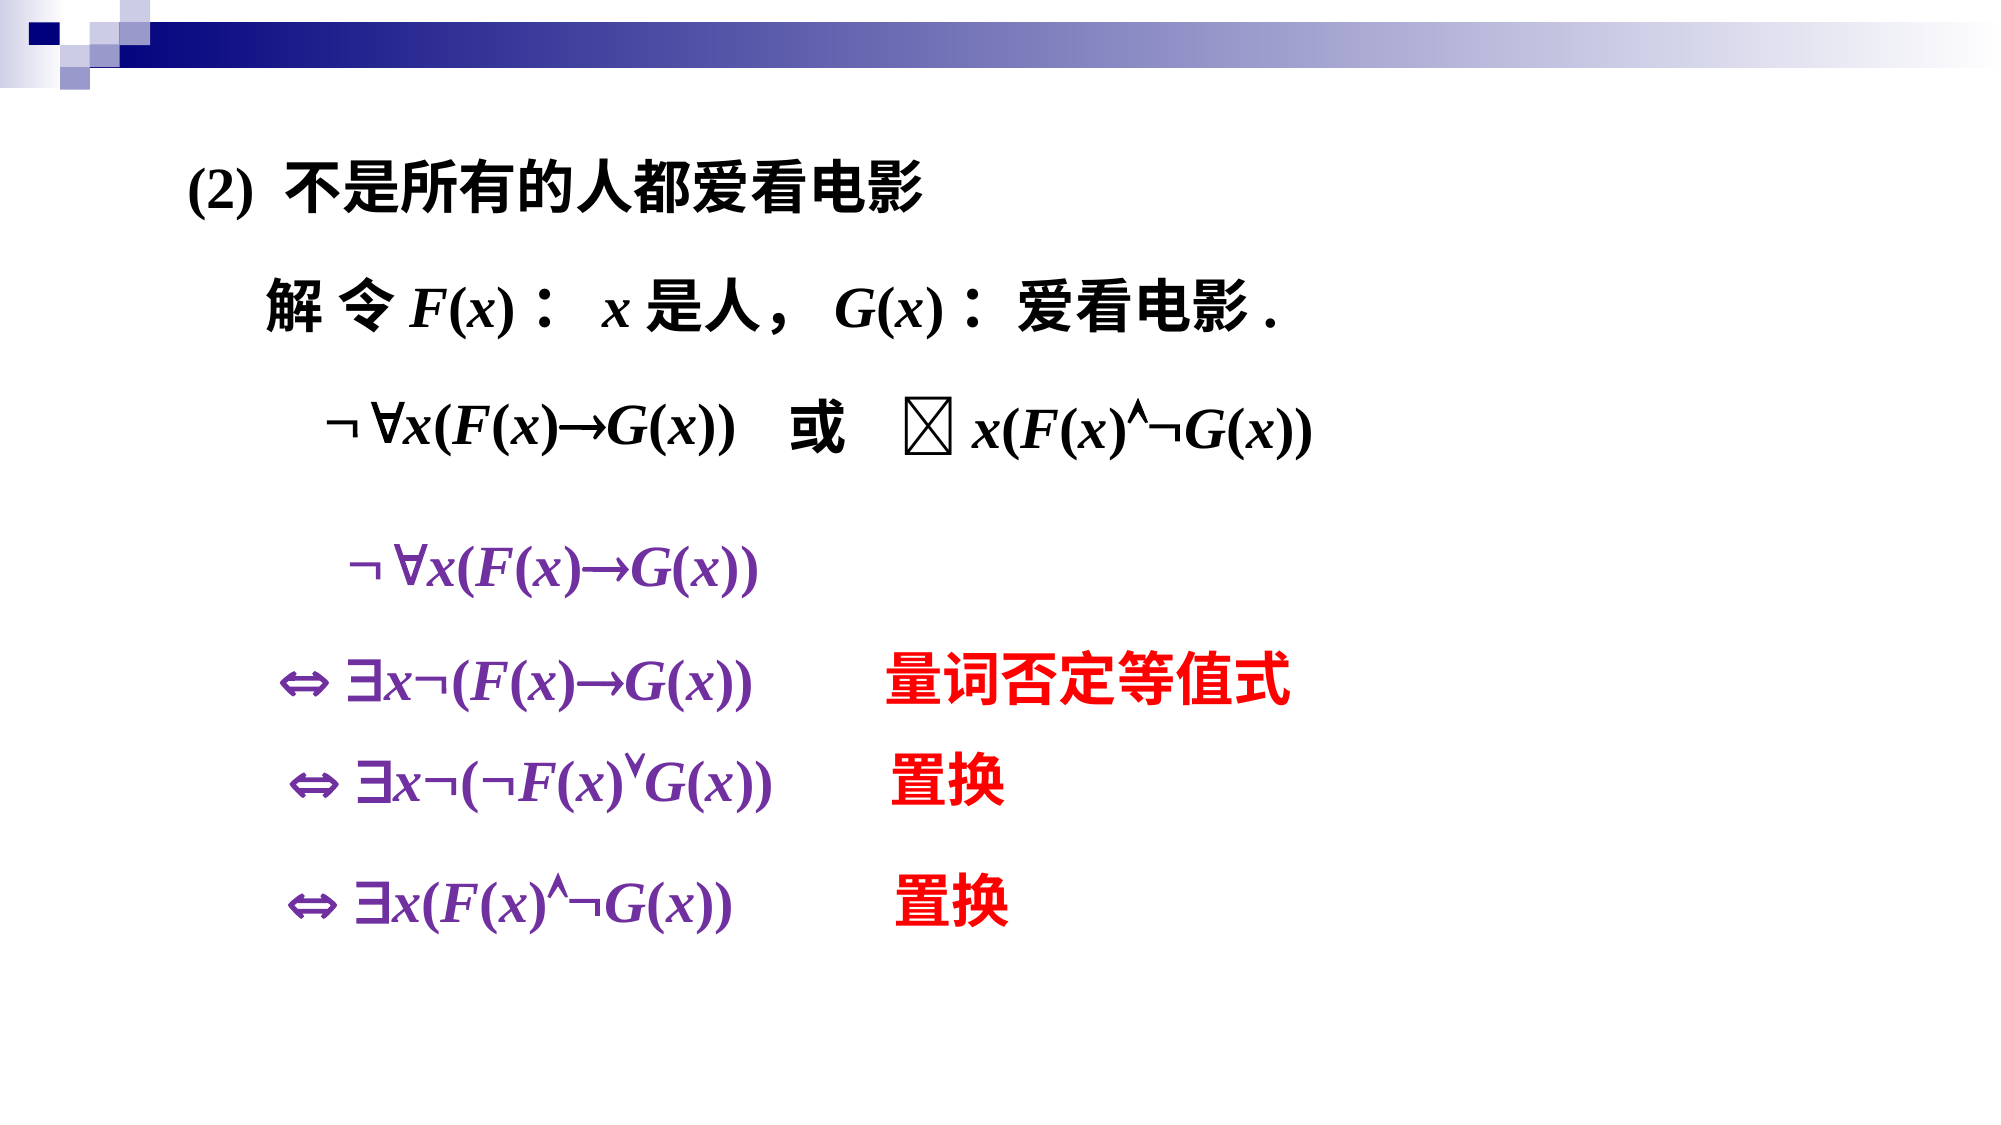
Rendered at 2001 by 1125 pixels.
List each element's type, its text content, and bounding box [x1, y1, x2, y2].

text_box  x(F(x)G(x)) 置换 [272, 722, 1022, 821]
text_box  x(F(x)G(x)) 置换 [270, 843, 1025, 942]
text_box 或 x(F(x)G(x)) [773, 368, 1330, 468]
text_box x(F(x)G(x)) [309, 364, 815, 464]
text_box x(F(x)G(x)) [318, 520, 775, 606]
list (2) 不是所有的人都爱看电影 [172, 128, 1084, 223]
text_box  x(F(x)G(x)) 量词否定等值式 [262, 620, 1338, 720]
text_box 解 令F(x)：x是人，G(x)：爱看电影. [250, 247, 1500, 347]
